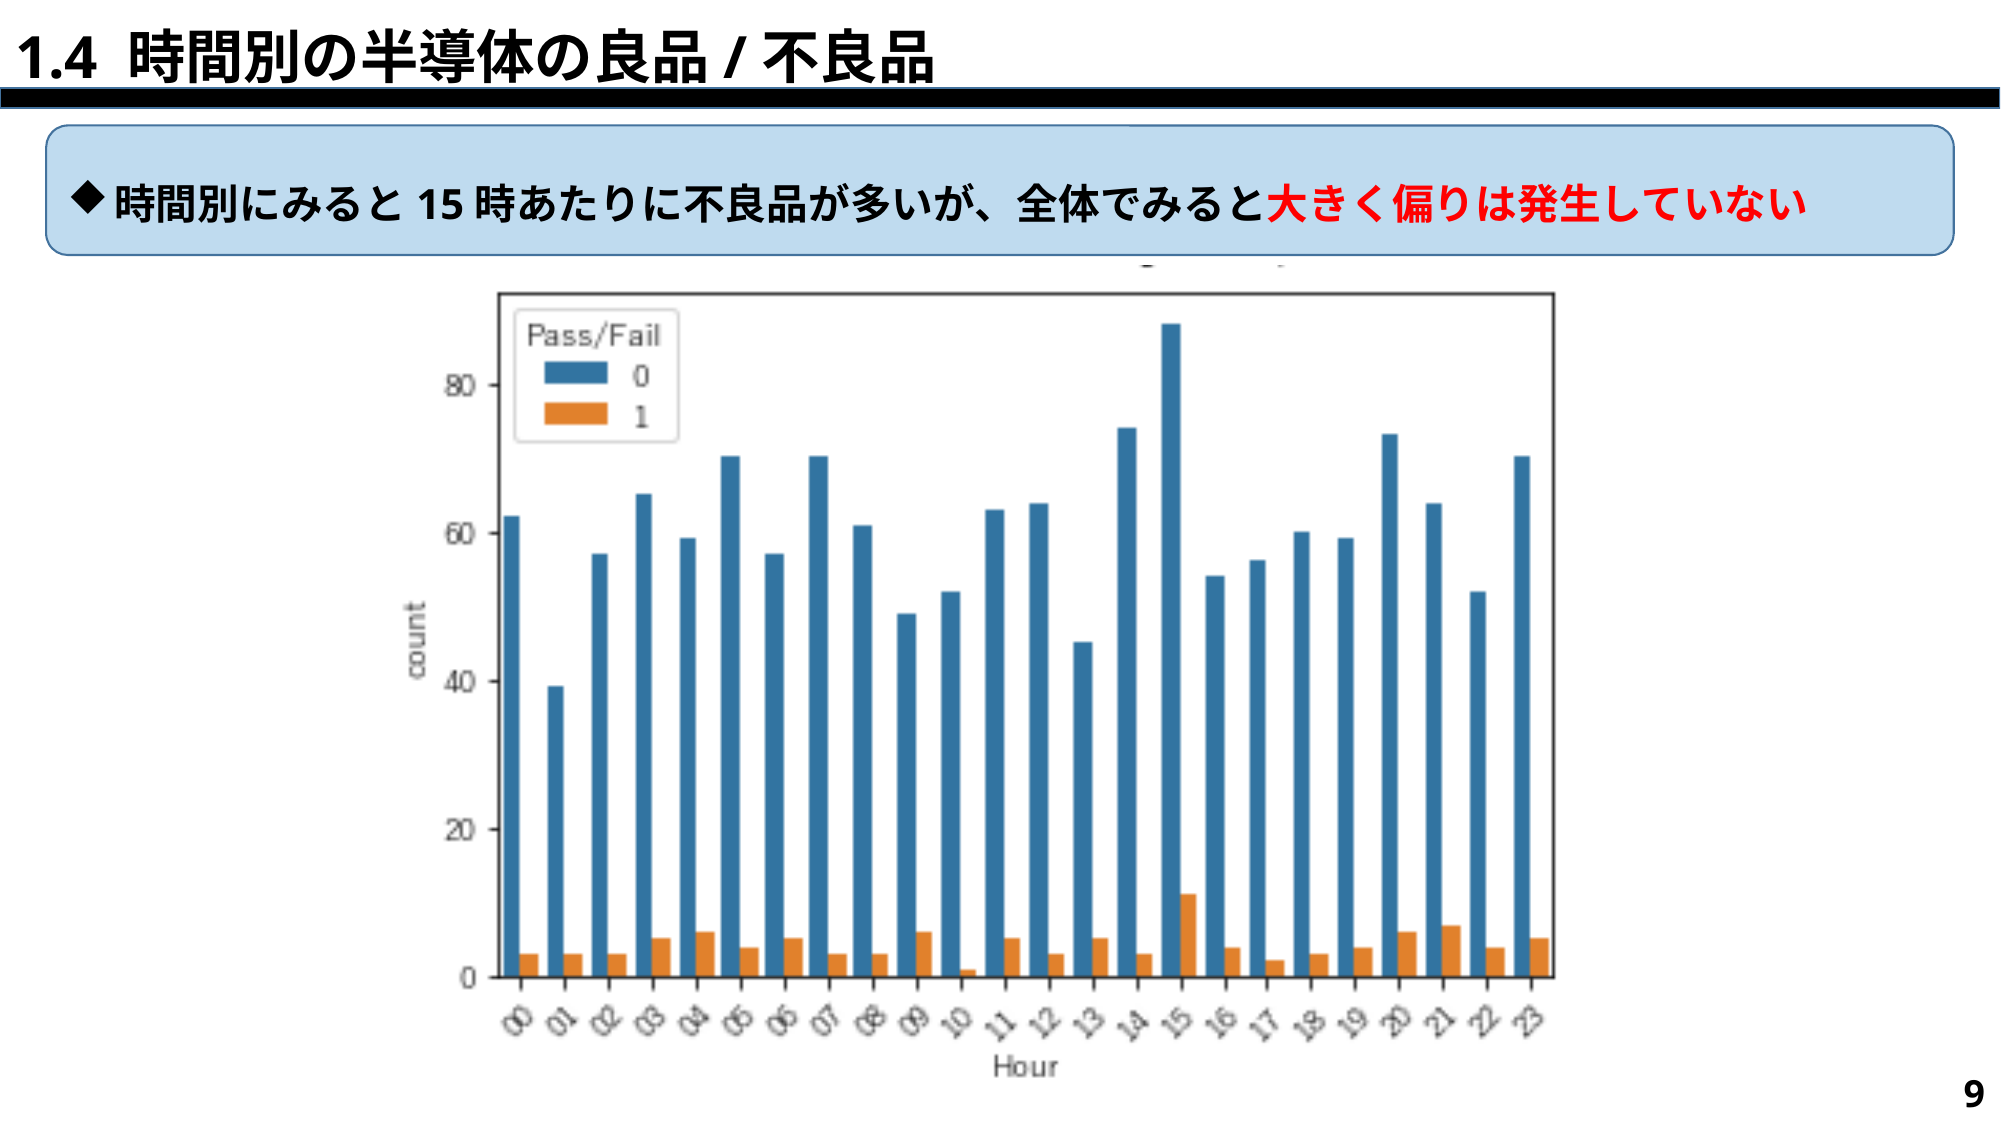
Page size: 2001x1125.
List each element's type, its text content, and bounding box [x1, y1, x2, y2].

title 1.4 時間別の半導体の良品/不良品 [0, 0, 2000, 169]
text_box 時間別にみると15時あたりに不良品が多いが、全体でみると大きく偏りは発生していない [45, 124, 1955, 257]
slide_number 9 [1550, 1065, 2000, 1125]
picture [360, 265, 1638, 1081]
